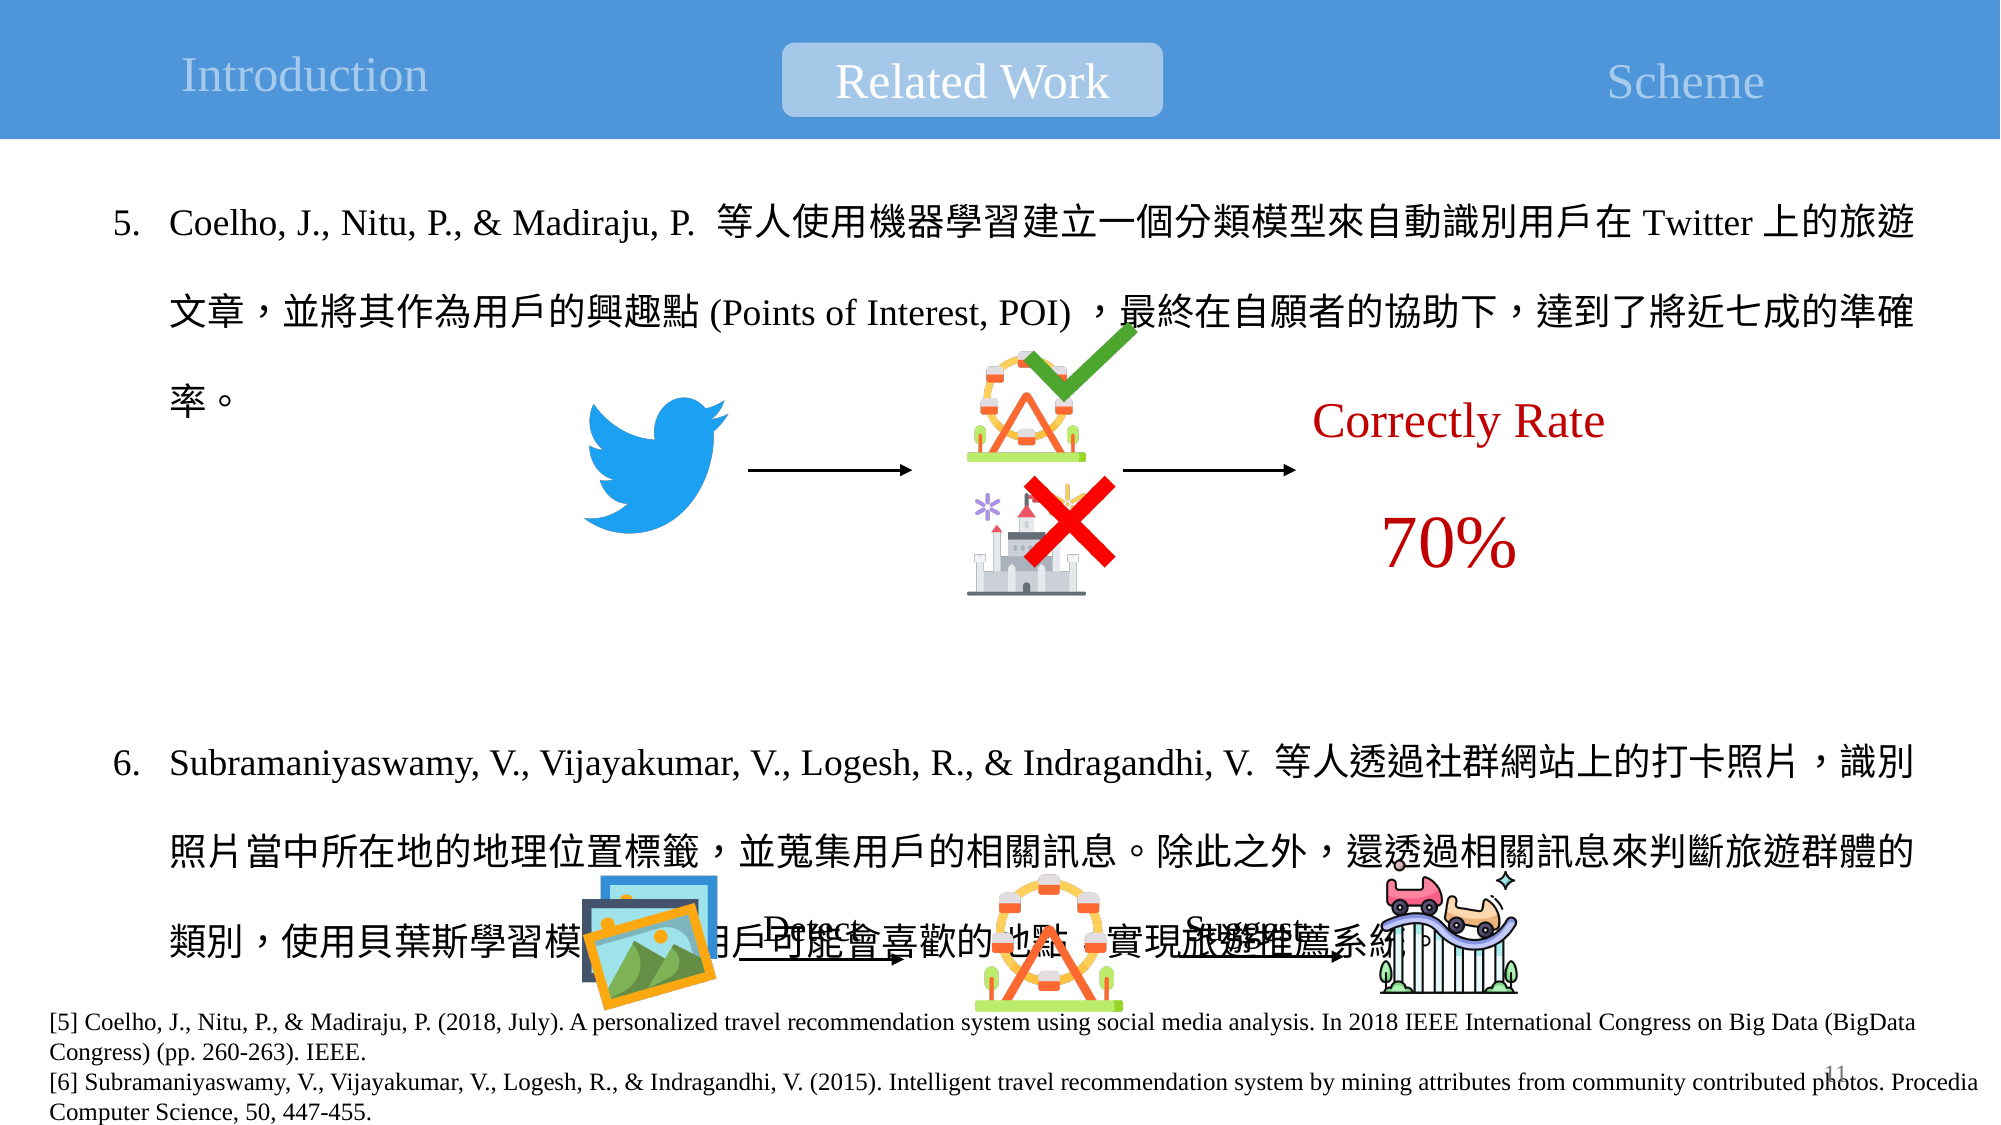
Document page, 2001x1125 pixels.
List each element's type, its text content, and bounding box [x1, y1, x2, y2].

picture [966, 302, 1141, 599]
picture [583, 396, 730, 534]
slide_number 11 [1412, 1042, 1863, 1103]
text_box [5] Coelho, J., Nitu, P., & Madiraju, P. (2018, July). A personalized travel recommendation system using social media analysis. In 2018 IEEE International Congress on Big Data (BigData Congress) (pp. 260-263). IEEE. [6] Subramaniyaswamy, V., Vijayakumar, V., Logesh, R., & Indragandhi, V. (2015). Intelligent travel recommendation system by mining attributes from community contributed photos. Procedia Computer Science, 50, 447-455. [34, 998, 2000, 1125]
picture [974, 868, 1124, 1018]
text_box Introduction [98, 33, 512, 109]
text_box Suggest [1170, 896, 1319, 956]
text_box Correctly Rate 70% [1297, 350, 1621, 590]
text_box Related Work [765, 41, 1180, 116]
text_box Coelho, J., Nitu, P., & Madiraju, P. 等人使用機器學習建立一個分類模型來自動識別用戶在Twitter上的旅遊文章，並將其作為用戶的興趣點(Points of Interest, POI)，最終在自願者的協助下，達到了將近七成的準確率。 Subramaniyaswamy, V., Vijayakumar, V., Logesh, R., & Indragandhi, V. 等人透過社群網站上的打卡照片，識別照片當中所在地的地理位置標籤，並蒐集用戶的相關訊息。除此之外，還透過相關訊息來判斷旅遊群體的類別，使用貝葉斯學習模型預測用戶可能會喜歡的地點，實現旅遊推薦系統。 [98, 146, 1930, 971]
text_box Scheme [1479, 41, 1893, 116]
picture [1374, 852, 1523, 1001]
text_box [0, 0, 2000, 141]
text_box Detect [748, 896, 877, 956]
picture [574, 868, 724, 1018]
